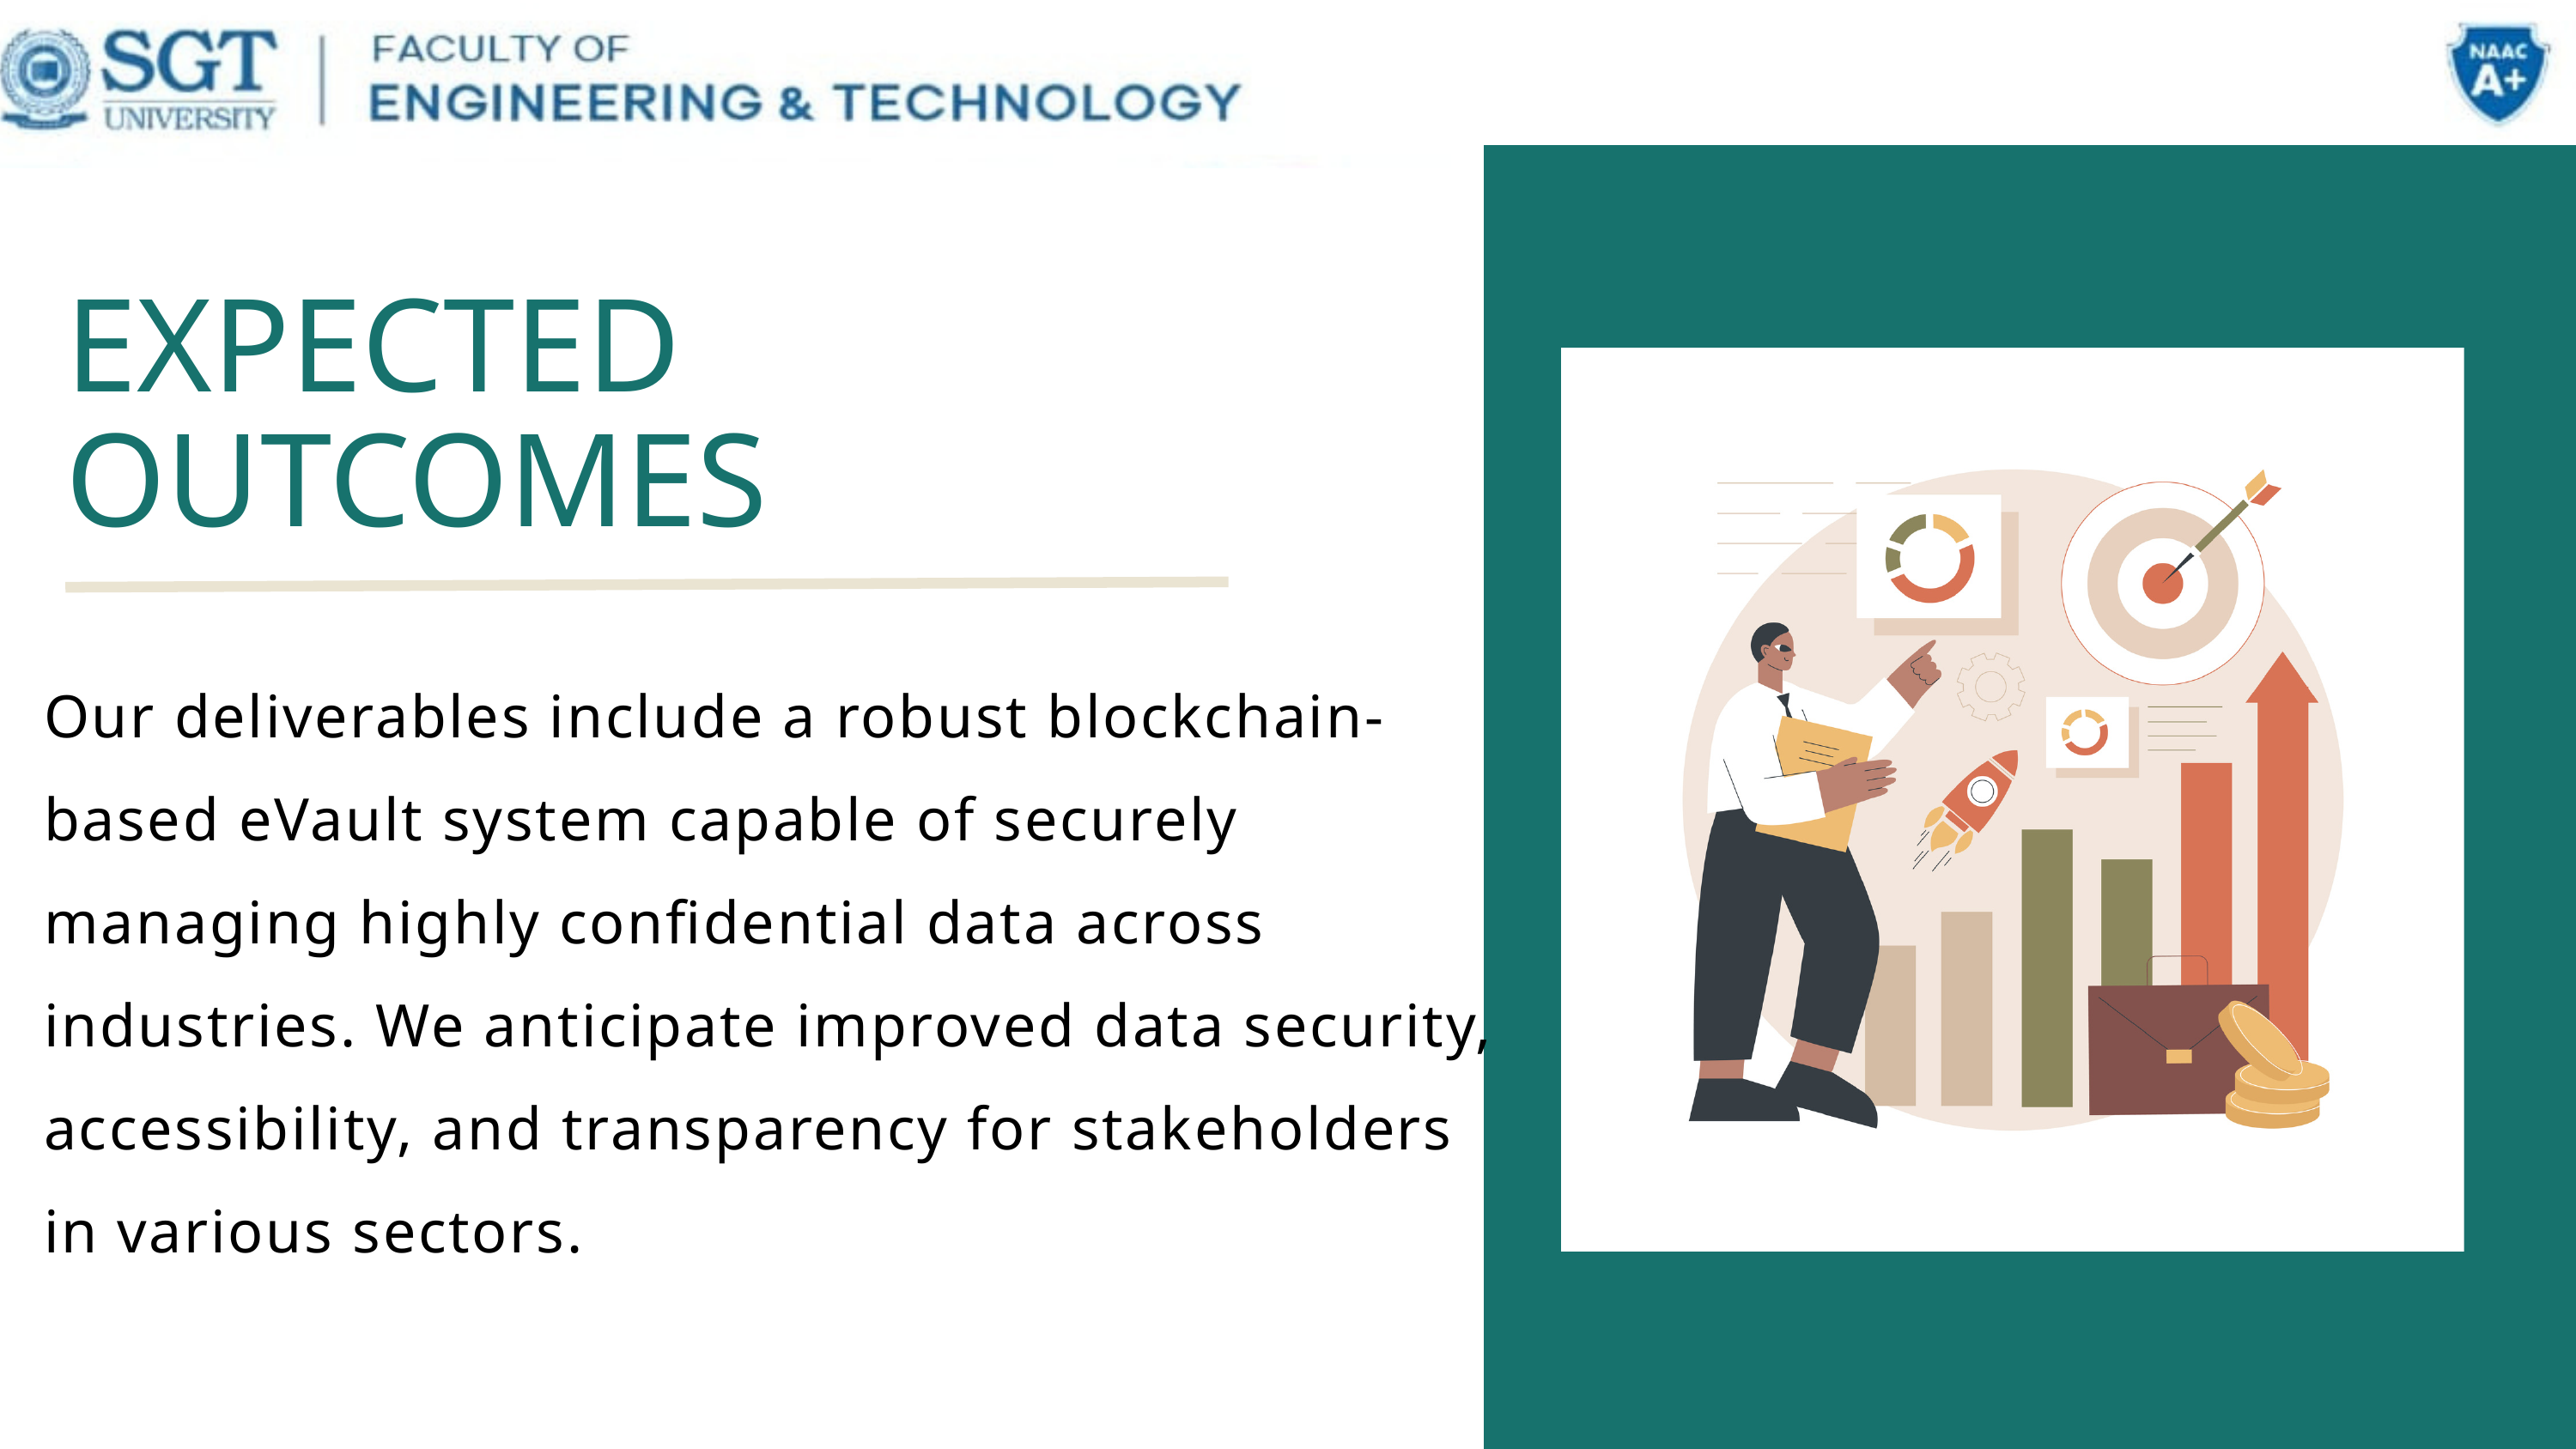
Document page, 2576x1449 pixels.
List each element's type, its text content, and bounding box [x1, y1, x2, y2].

text_box EXPECTED OUTCOMES [65, 282, 1288, 554]
text_box Our deliverables include a robust blockchain-based eVault system capable of securely managing highly confidential data across industries. We anticipate improved data security, accessibility, and transparency for stakeholders in various sectors. [44, 646, 1479, 1264]
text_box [1483, 144, 2576, 1449]
text_box [0, 0, 2213, 168]
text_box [2217, 0, 2576, 143]
